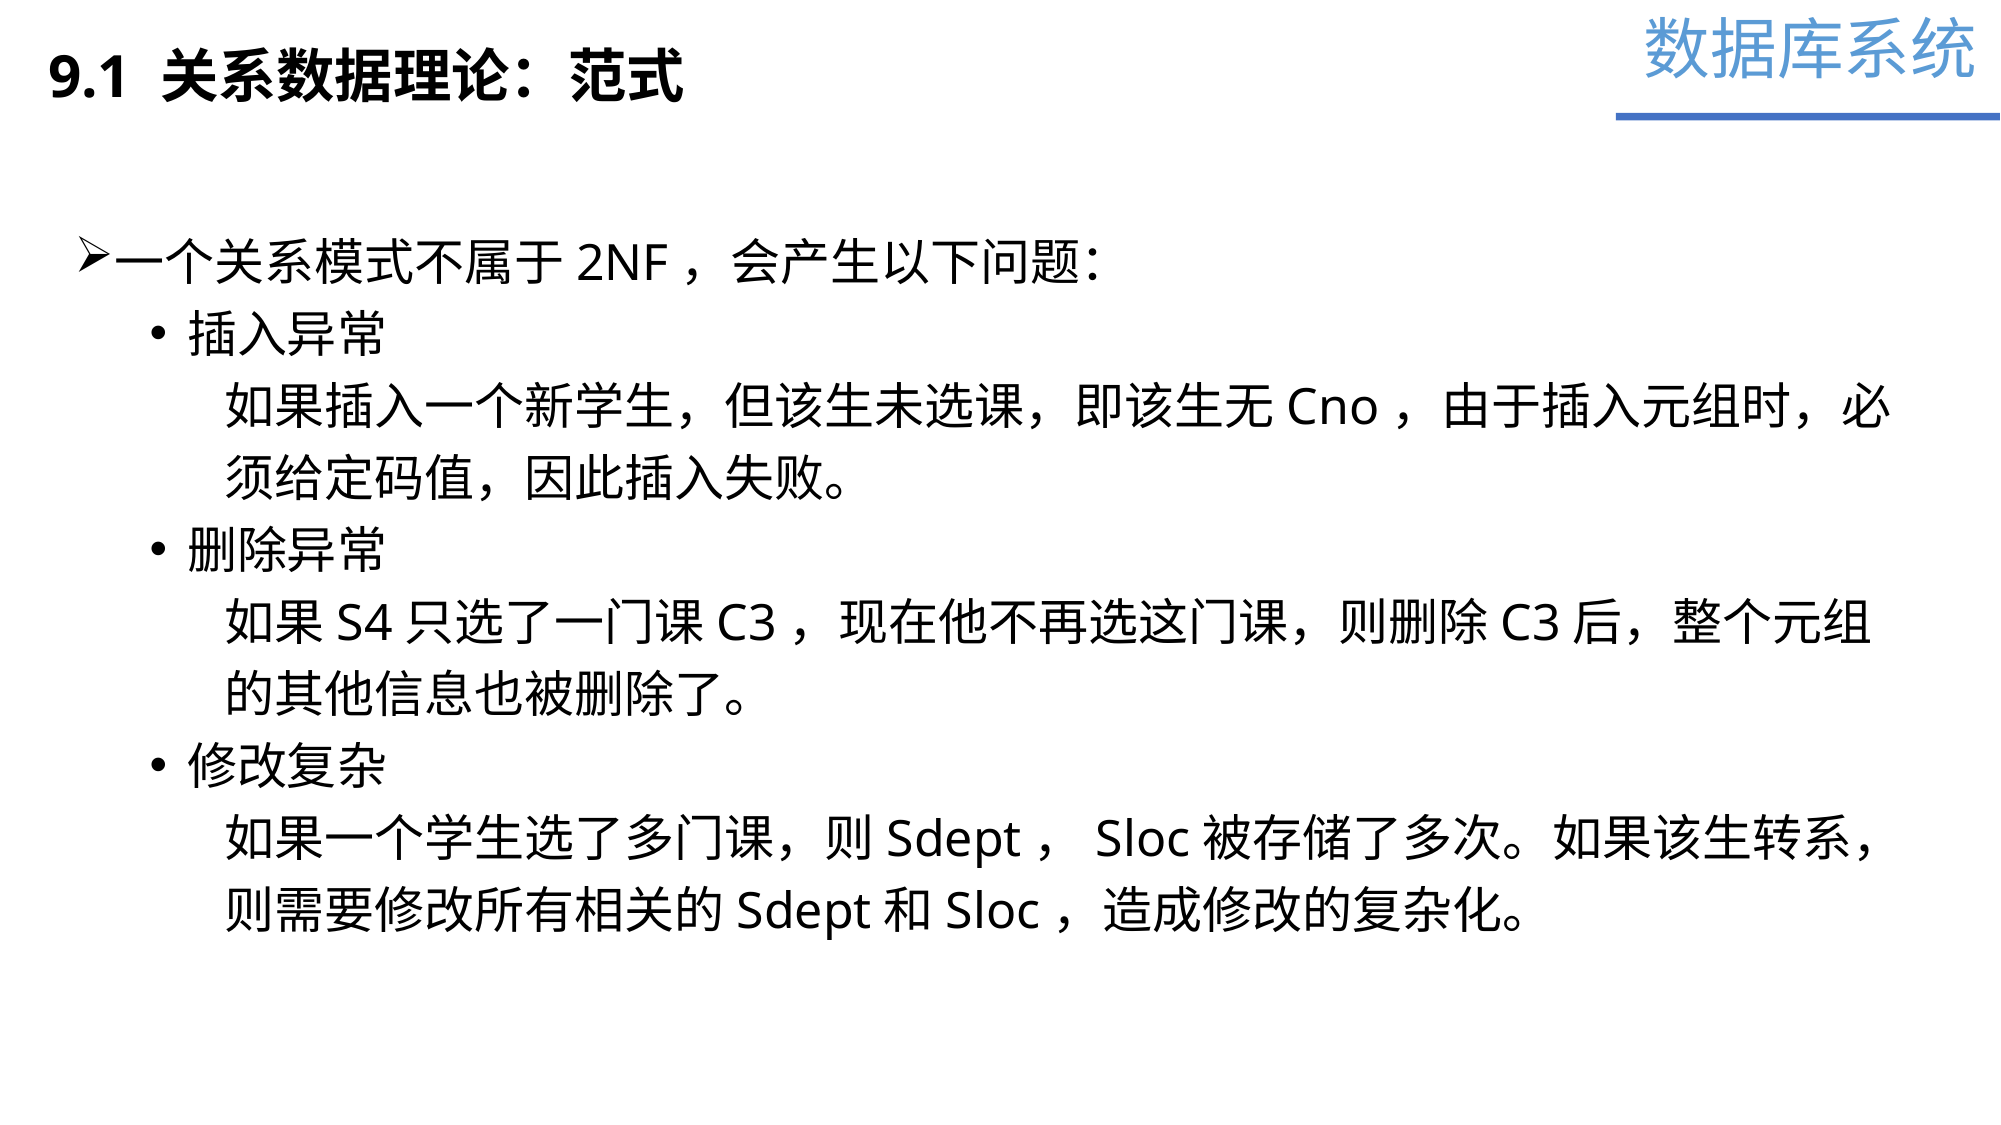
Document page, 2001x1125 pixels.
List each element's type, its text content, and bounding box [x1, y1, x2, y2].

text_box 数据库系统 [1629, 0, 1993, 95]
text_box 9.1 关系数据理论：范式 [33, 0, 730, 117]
text_box [1615, 112, 2000, 121]
list 一个关系模式不属于2NF，会产生以下问题： 插入异常 如果插入一个新学生，但该生未选课，即该生无Cno，由于插入元组时，必须给定码值，因此插入失败。 删除异常 如果S4只选了一门课C3，现在他不再选这门课，则删除C3后，整个元组的其他信息也被删除了。 修改复杂 如果一个学生选了多门课，则Sdept，Sloc被存储了多次。如果该生转系，则需要修改所有相关的Sdept和Sloc，造成修改的复杂化。 [59, 210, 1916, 978]
